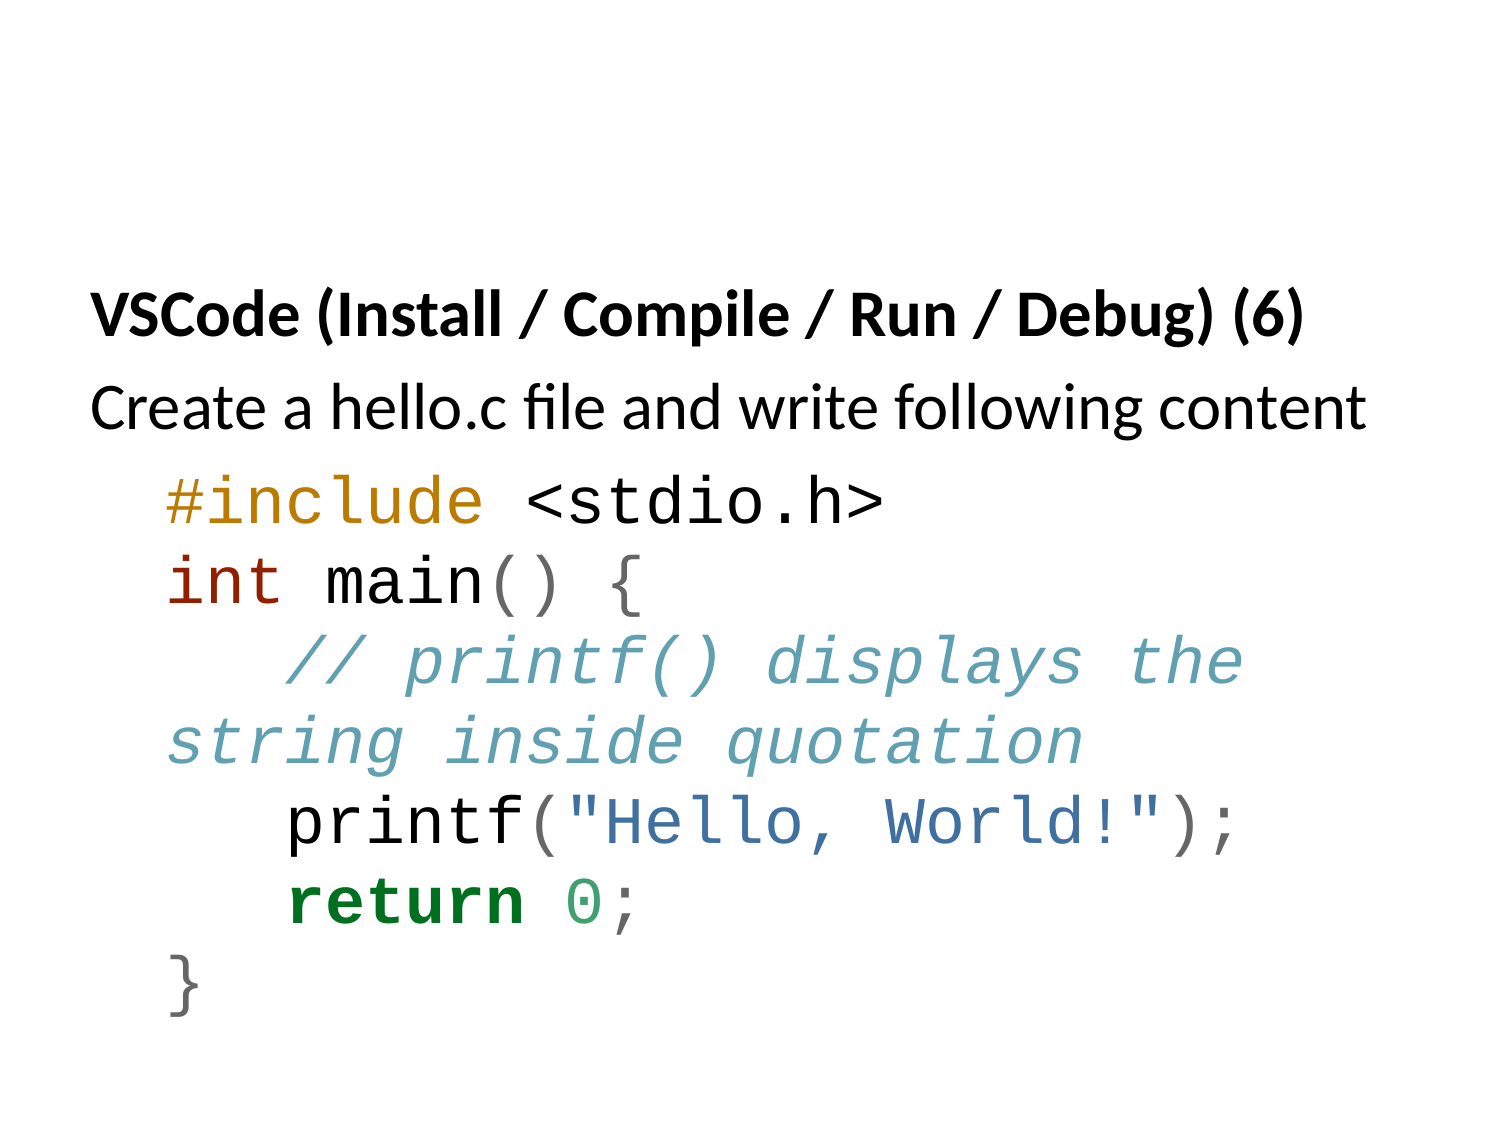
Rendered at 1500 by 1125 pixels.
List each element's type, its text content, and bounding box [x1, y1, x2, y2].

list VSCode (Install / Compile / Run / Debug) (6) Create a hello.c file and write following content #include <stdio.h> int main() { // printf() displays the string inside quotation printf("Hello, World!"); return 0; } [75, 262, 1425, 1005]
